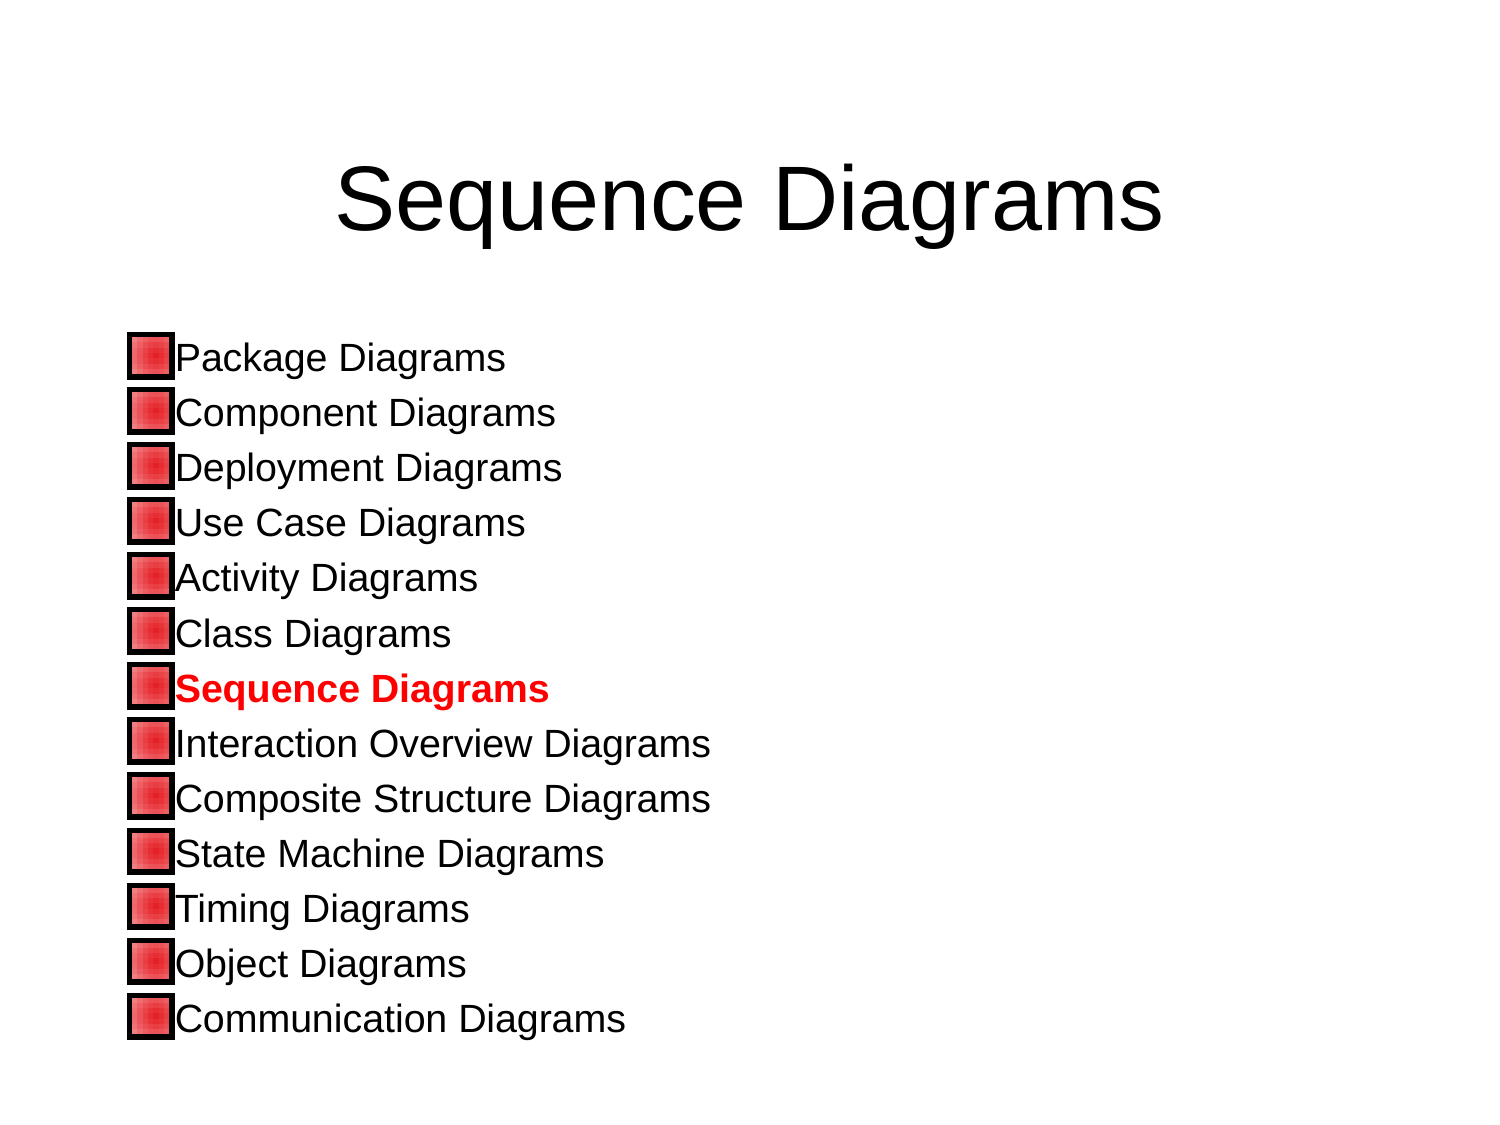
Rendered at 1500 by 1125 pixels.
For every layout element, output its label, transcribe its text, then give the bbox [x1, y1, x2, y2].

picture [127, 772, 175, 820]
picture [127, 387, 175, 435]
picture [127, 828, 175, 875]
picture [127, 717, 175, 765]
picture [127, 497, 175, 545]
picture [127, 552, 175, 600]
picture [127, 662, 175, 710]
title Sequence Diagrams [112, 99, 1388, 288]
picture [127, 993, 175, 1040]
picture [127, 938, 175, 985]
list Package Diagrams Component Diagrams Deployment Diagrams Use Case Diagrams Activity Diagrams Class Diagrams Sequence Diagrams Interaction Overview Diagrams Composite Structure Diagrams State Machine Diagrams Timing Diagrams Object Diagrams Communication Diagrams [112, 324, 1388, 1050]
picture [127, 607, 175, 655]
picture [127, 442, 175, 490]
picture [127, 883, 175, 930]
picture [127, 332, 175, 380]
